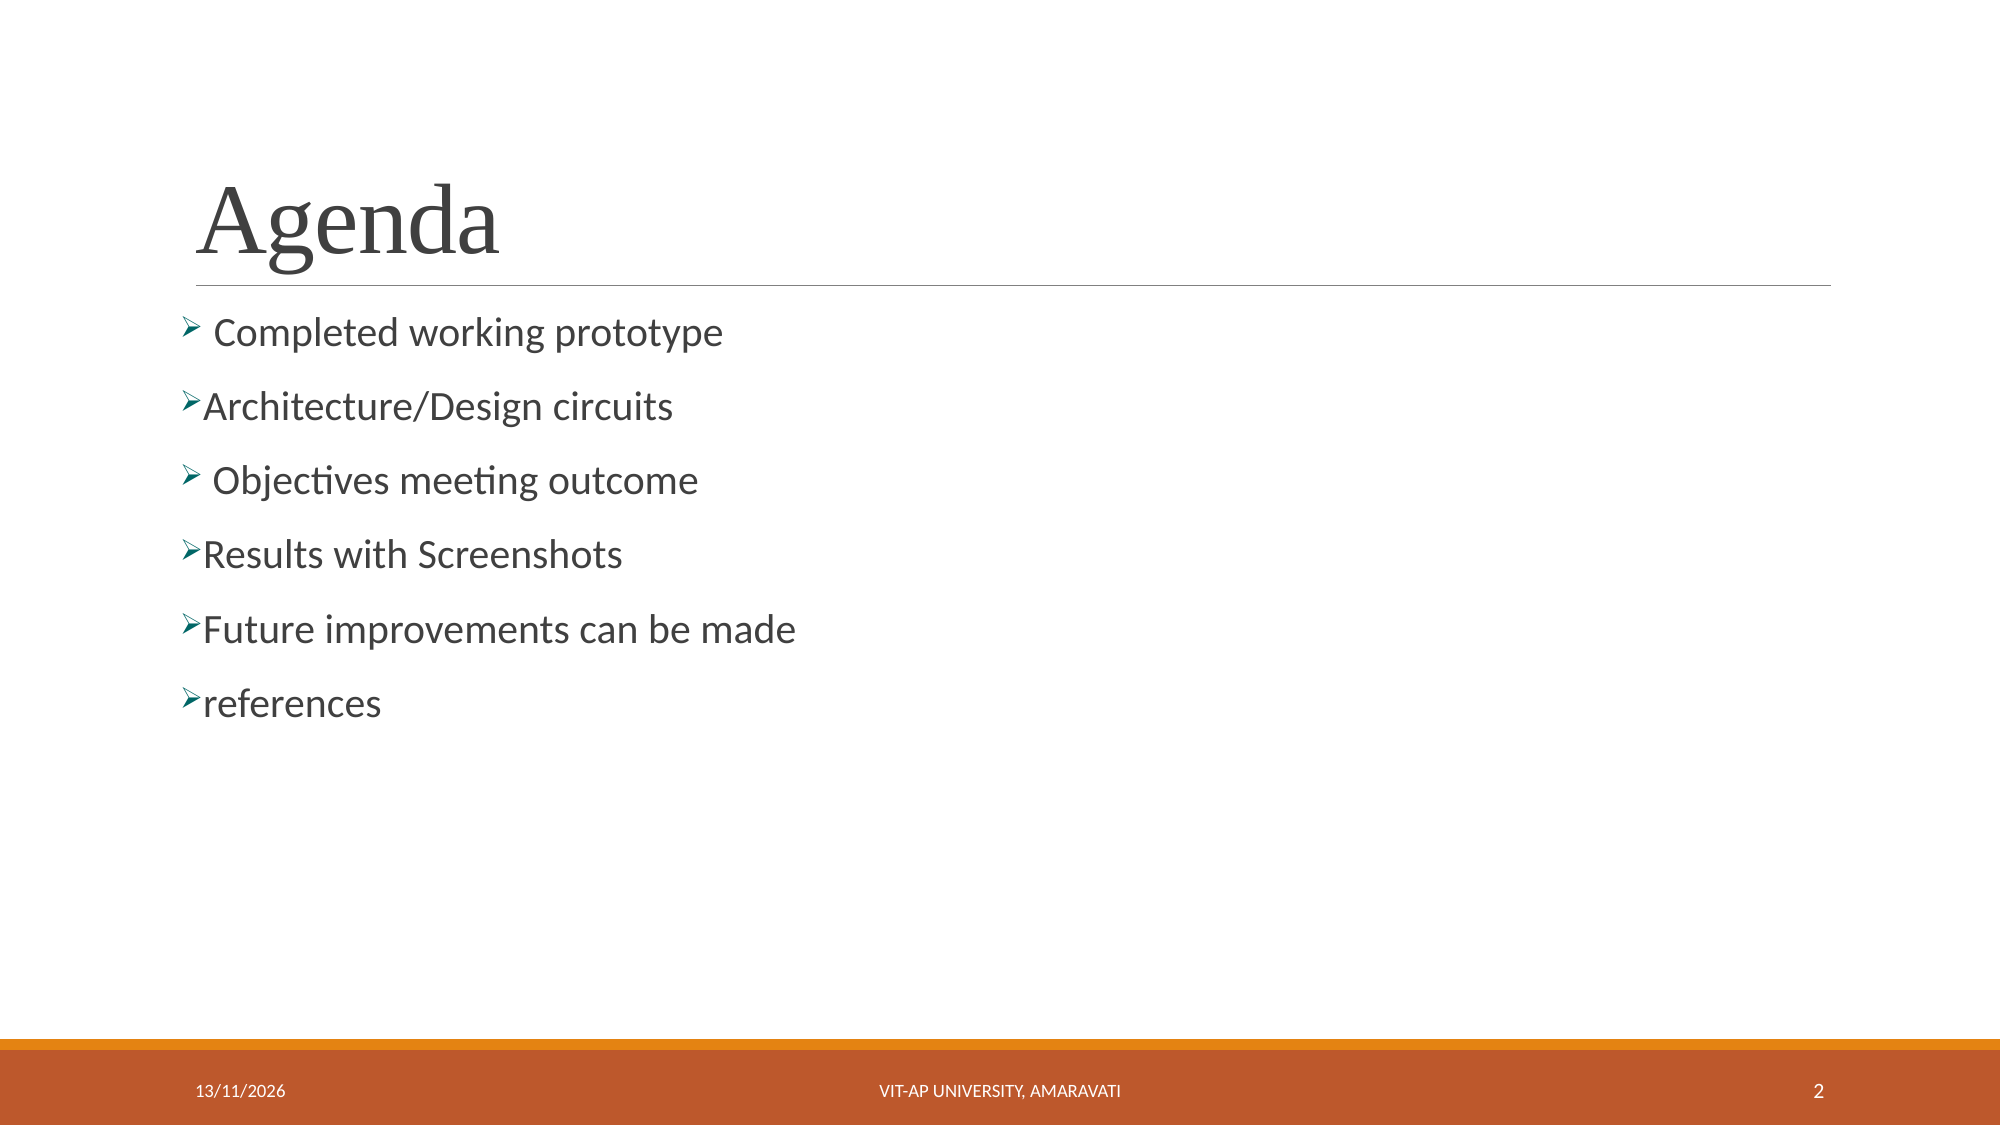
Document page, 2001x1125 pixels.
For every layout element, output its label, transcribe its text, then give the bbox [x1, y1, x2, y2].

title Agenda [180, 43, 1830, 282]
slide_number 2 [1624, 1059, 1840, 1120]
list Completed working prototype Architecture/Design circuits Objectives meeting outcome Results with Screenshots Future improvements can be made references [180, 302, 1830, 963]
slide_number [180, 1059, 586, 1120]
footer VIT-AP University, Amaravati [604, 1059, 1396, 1120]
